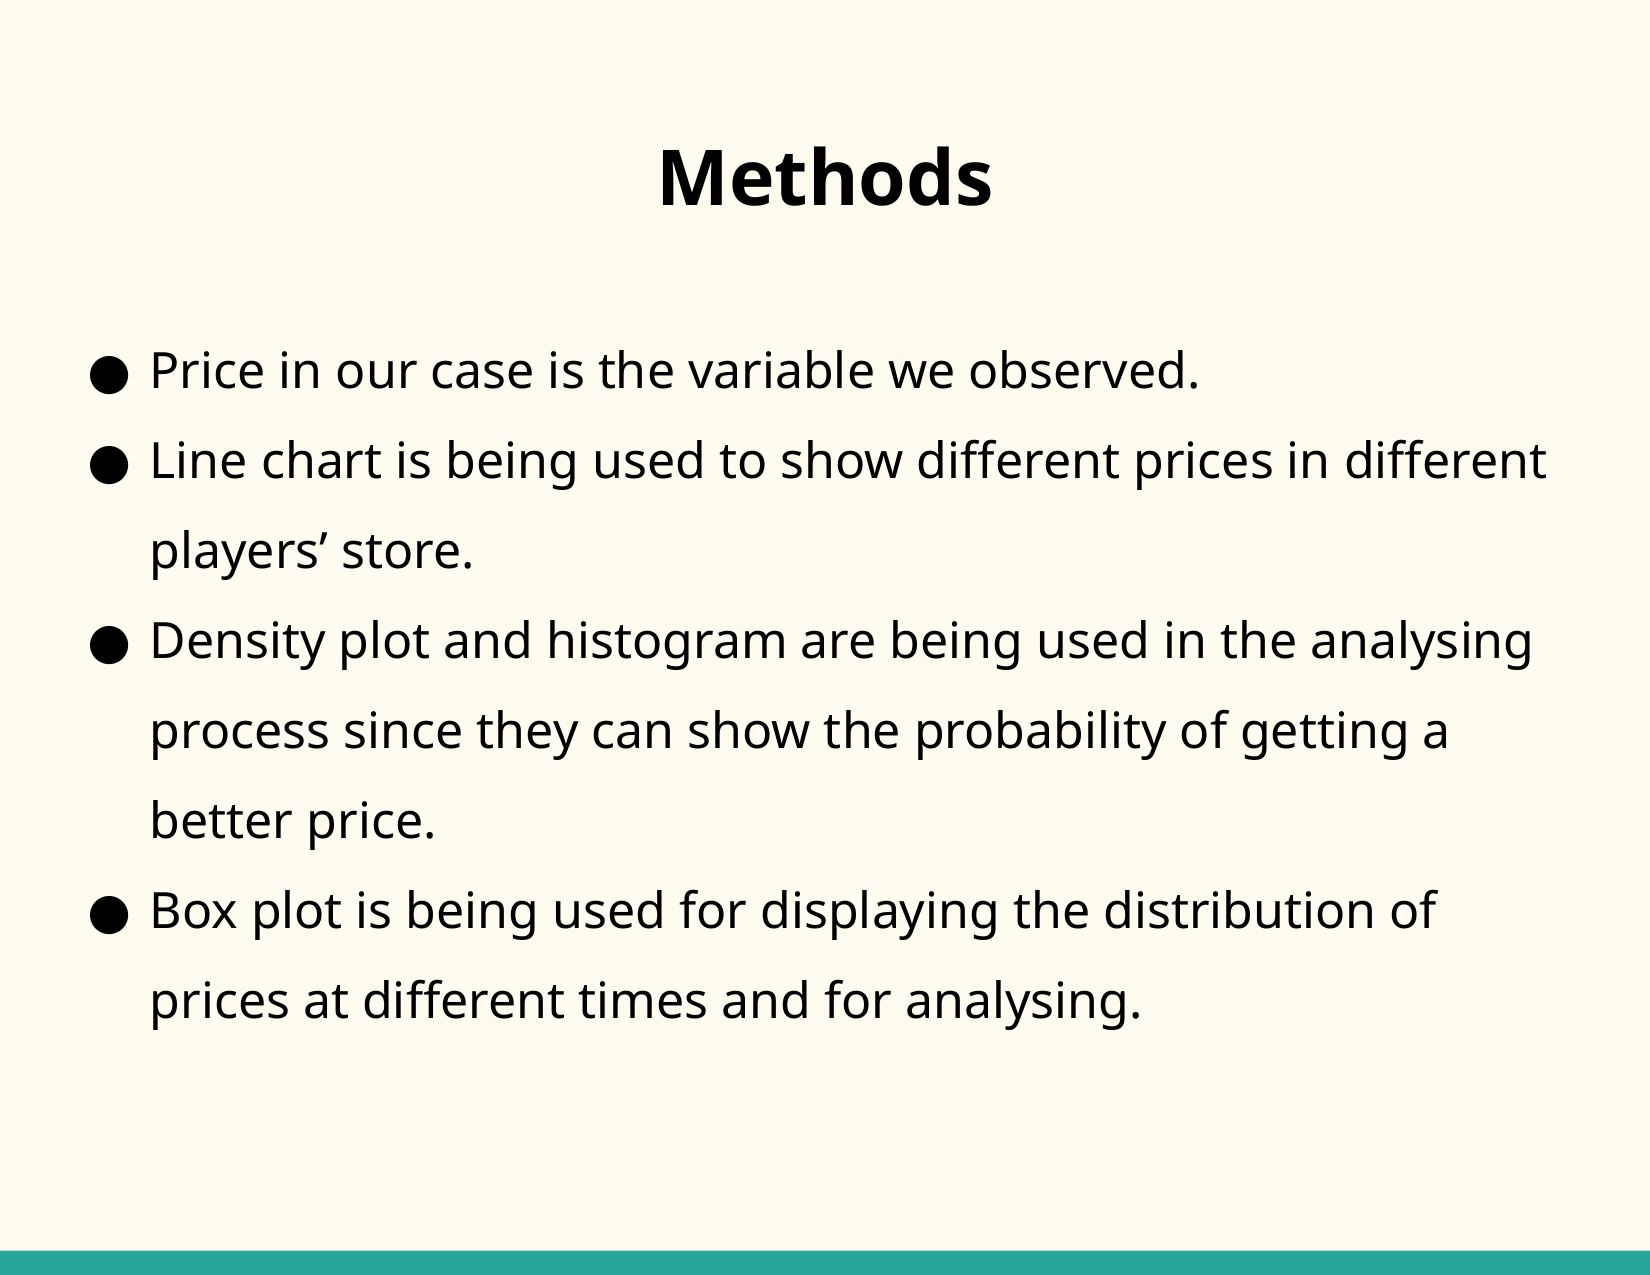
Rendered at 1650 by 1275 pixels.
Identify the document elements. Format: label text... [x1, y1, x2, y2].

list Price in our case is the variable we observed. Line chart is being used to show different prices in different players’ store. Density plot and histogram are being used in the analysing process since they can show the probability of getting a better price. Box plot is being used for displaying the distribution of prices at different times and for analysing. [56, 290, 1594, 1133]
title Methods [56, 110, 1594, 263]
